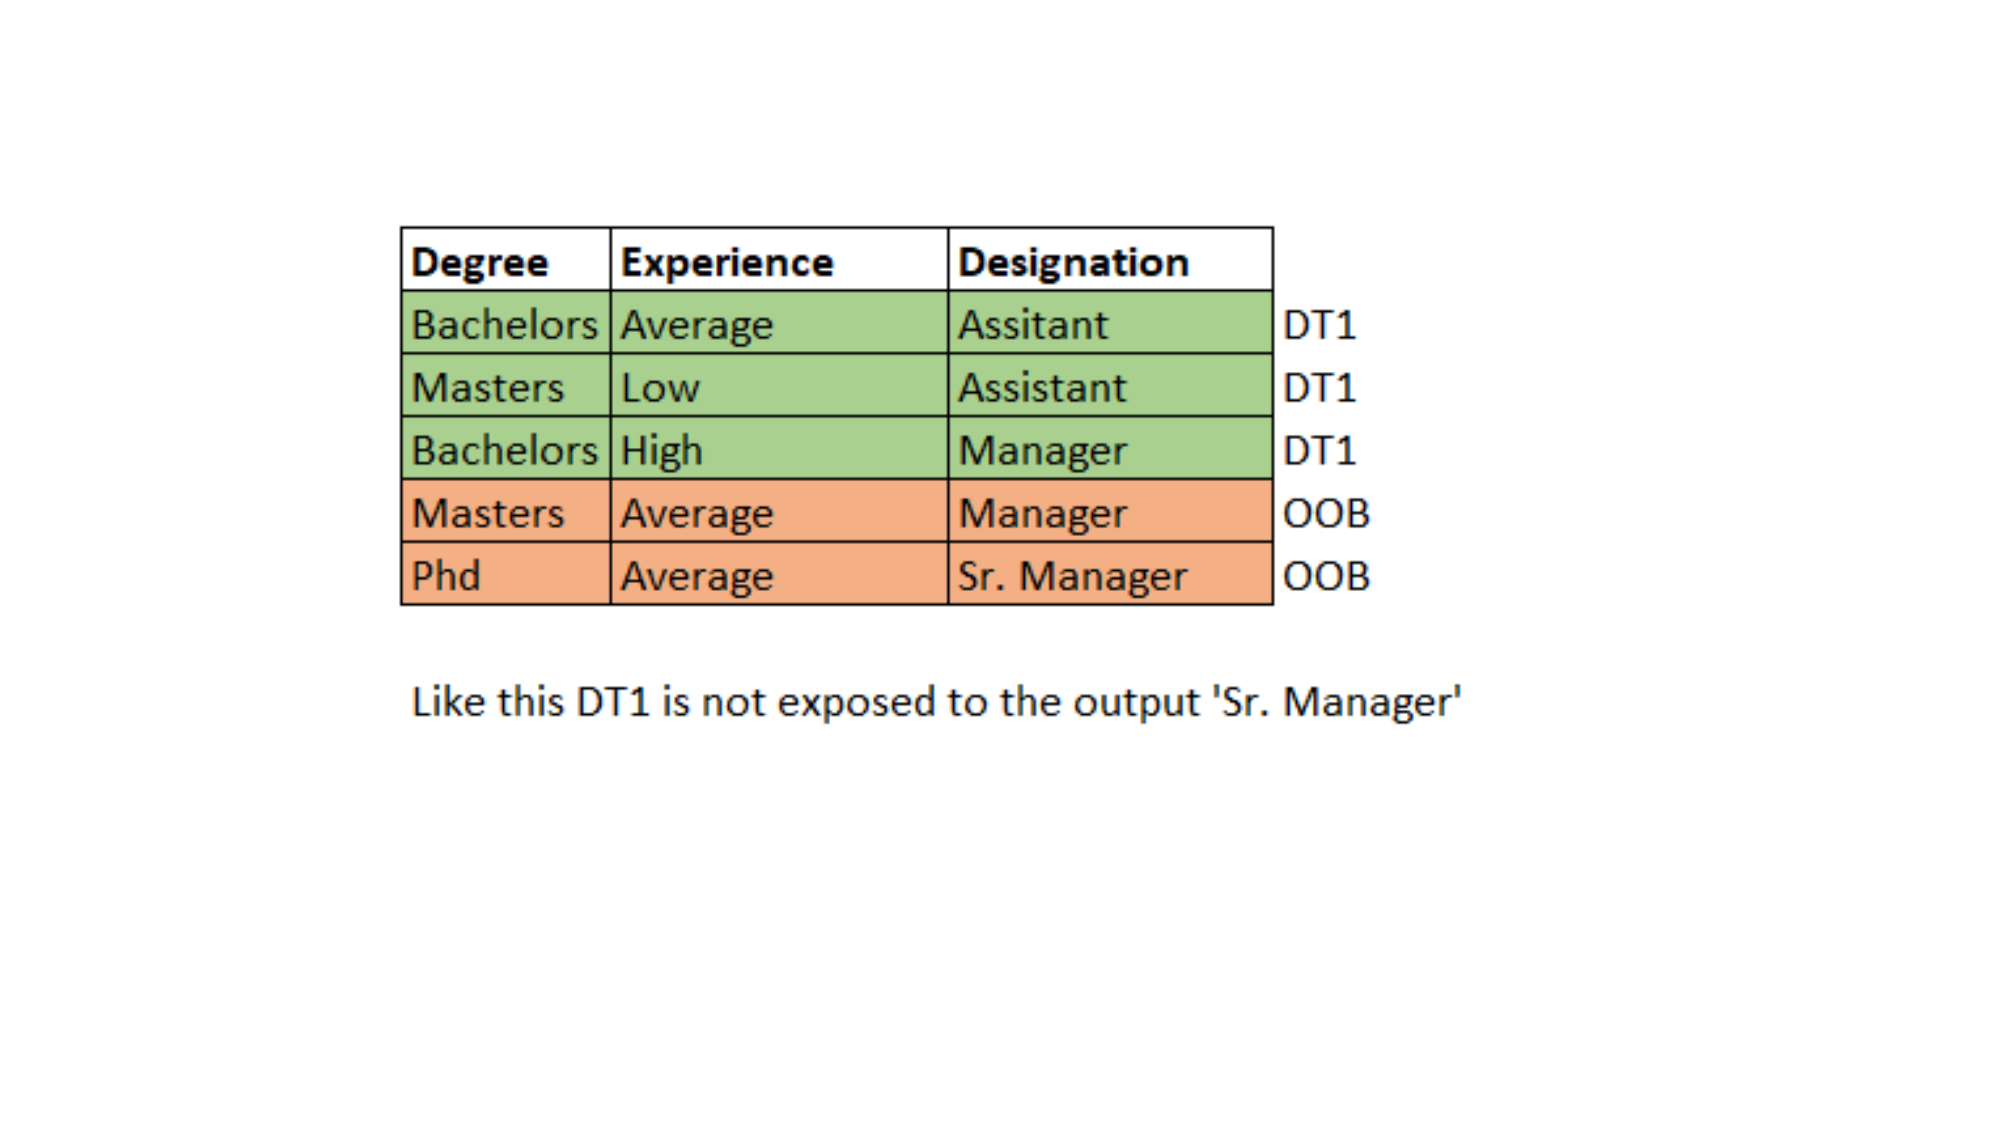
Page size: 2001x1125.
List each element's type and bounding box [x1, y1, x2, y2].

picture [359, 180, 1597, 749]
